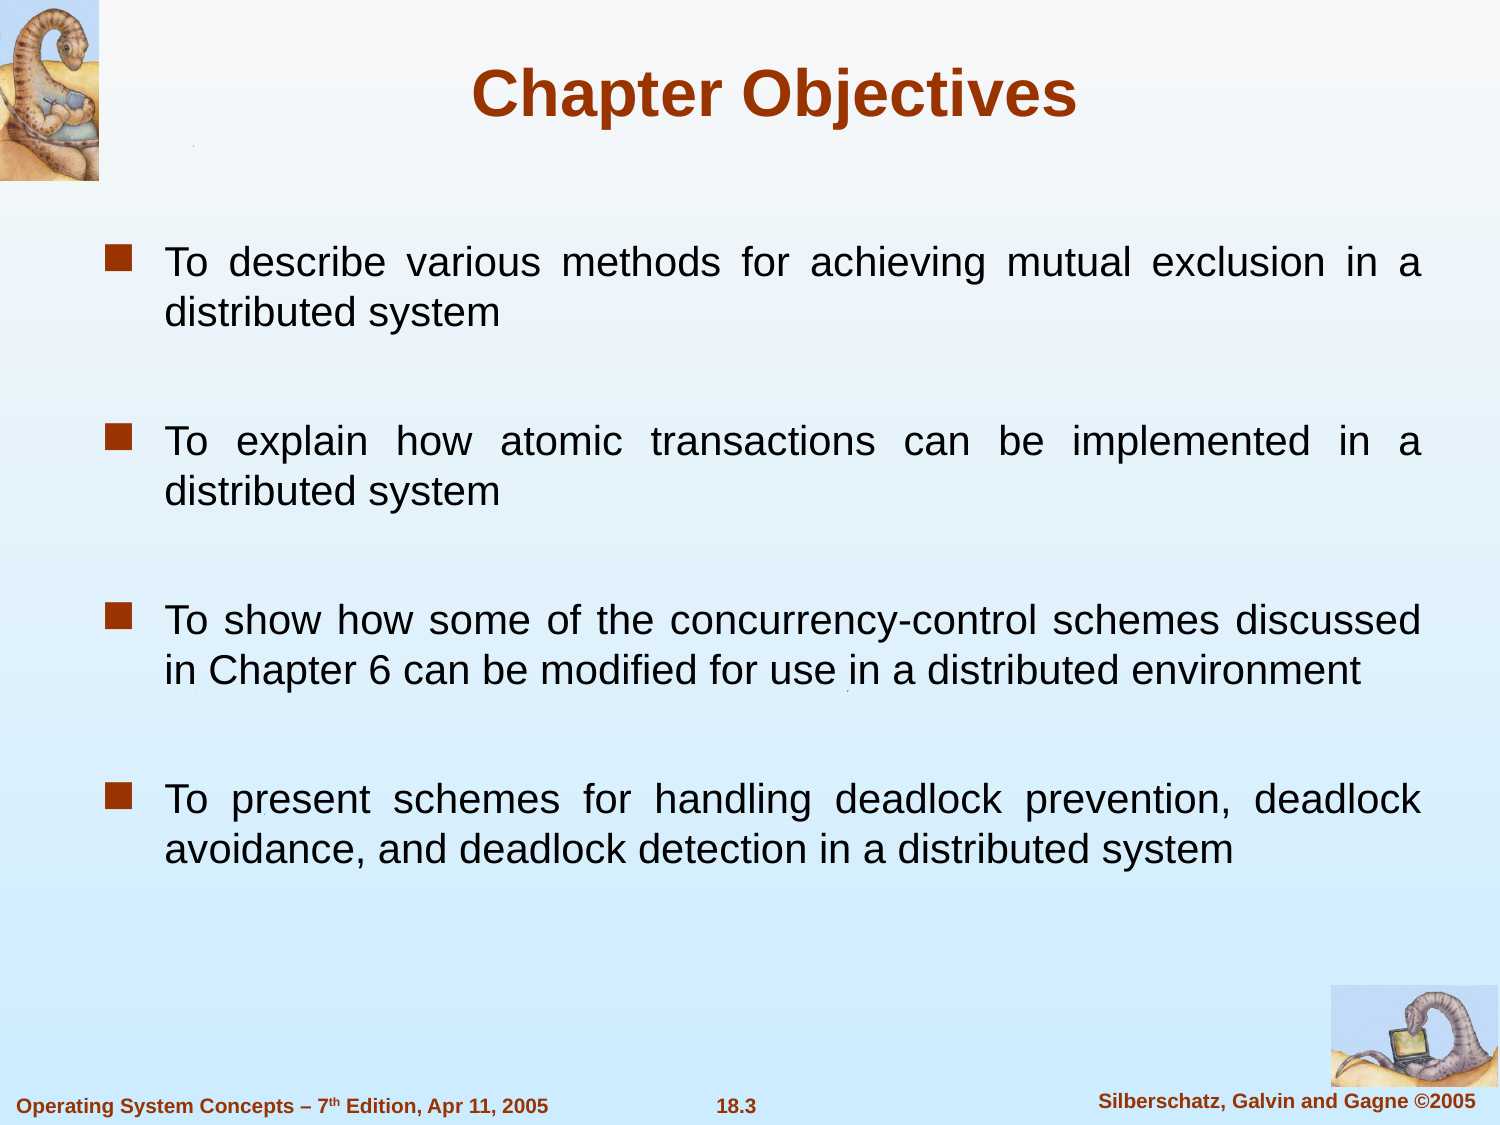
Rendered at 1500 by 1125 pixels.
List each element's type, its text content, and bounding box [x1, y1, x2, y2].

list To describe various methods for achieving mutual exclusion in a distributed system To explain how atomic transactions can be implemented in a distributed system To show how some of the concurrency-control schemes discussed in Chapter 6 can be modified for use in a distributed environment To present schemes for handling deadlock prevention, deadlock avoidance, and deadlock detection in a distributed system [92, 162, 1438, 852]
picture [1331, 985, 1498, 1087]
title Chapter Objectives [112, 37, 1438, 138]
picture [0, 0, 99, 181]
